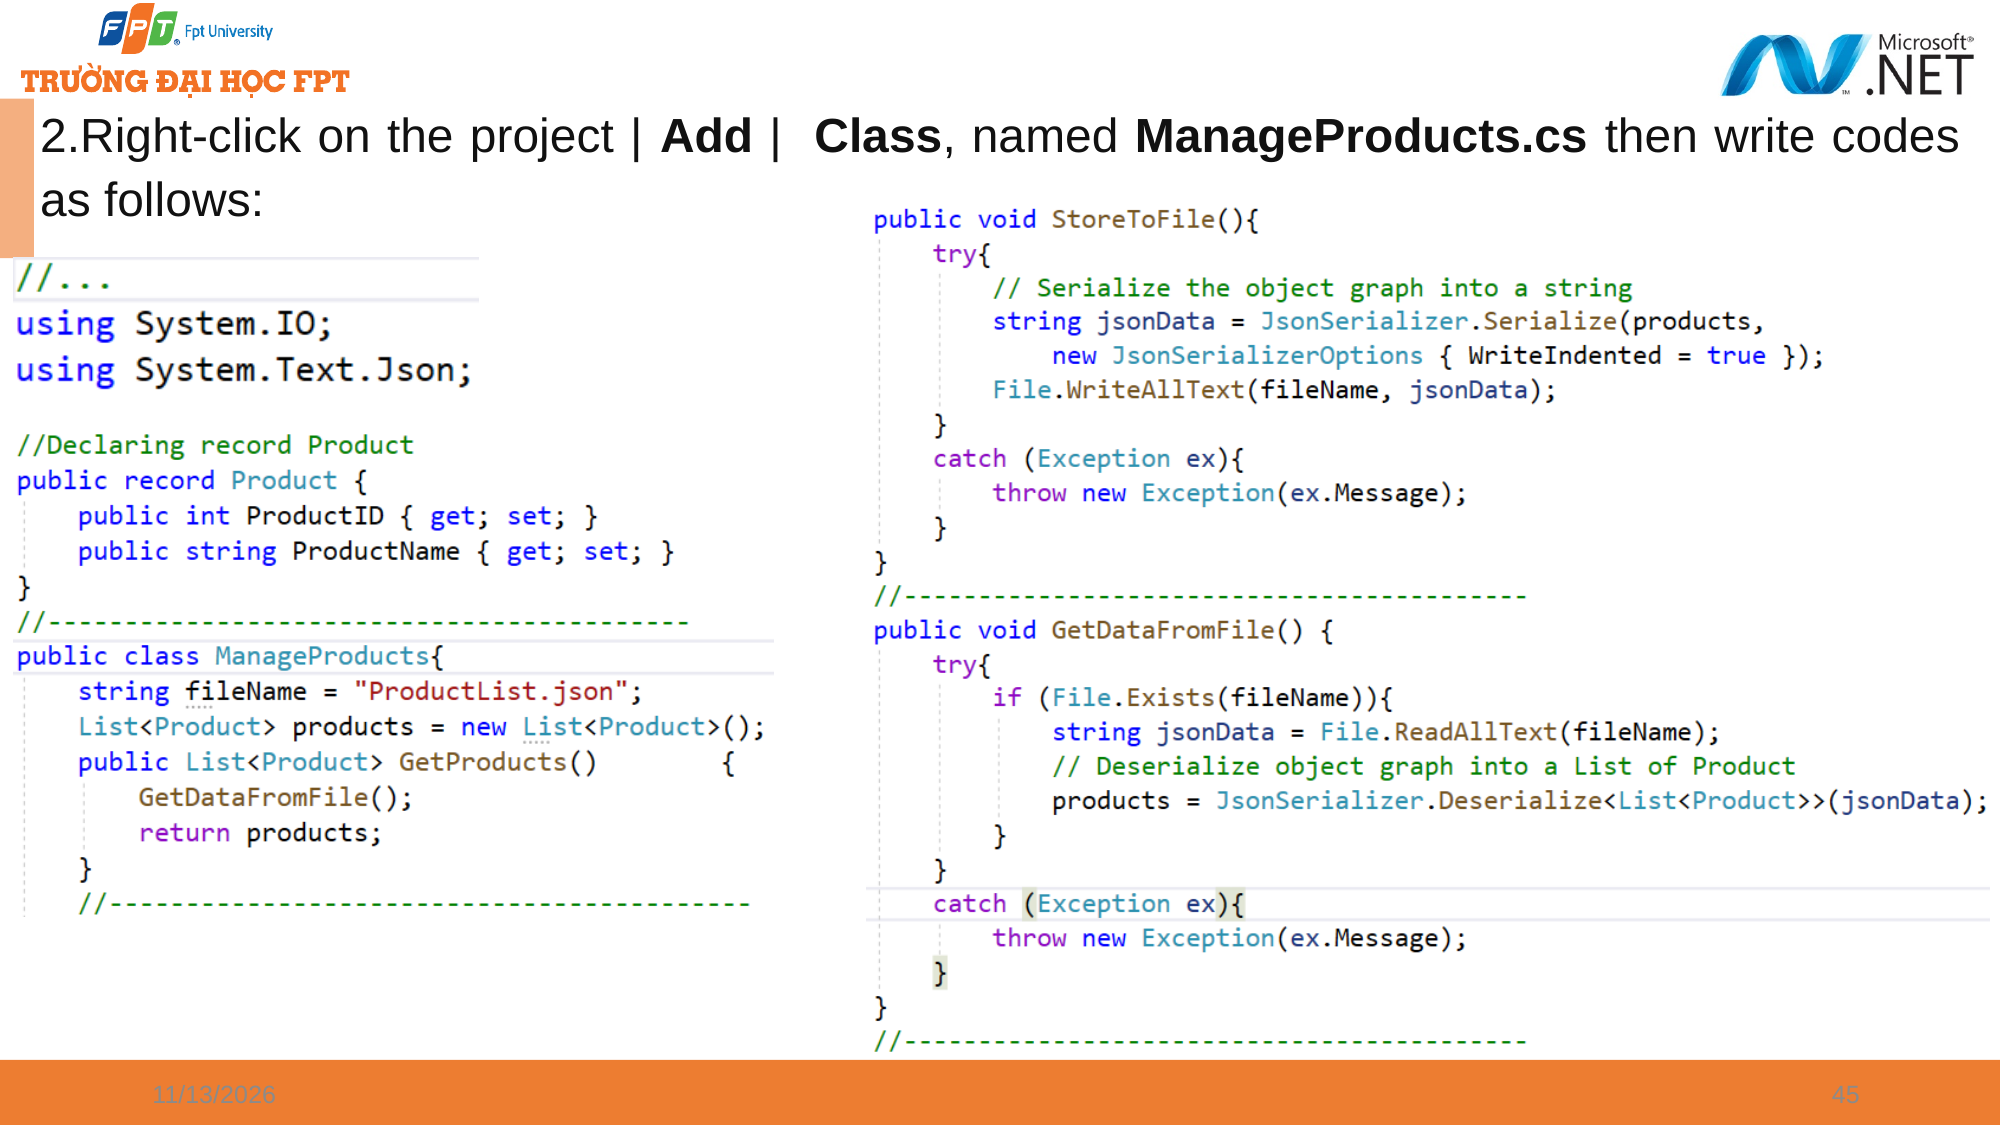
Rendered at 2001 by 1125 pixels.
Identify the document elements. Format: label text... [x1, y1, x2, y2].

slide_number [137, 1063, 588, 1123]
picture [13, 421, 774, 917]
picture [1685, 0, 2001, 129]
picture [866, 203, 1990, 1053]
slide_number 45 [1424, 1063, 1875, 1123]
picture [13, 257, 480, 394]
text_box 2.Right-click on the project | Add | Class, named ManageProducts.cs then write codes as follows: [25, 91, 1975, 233]
